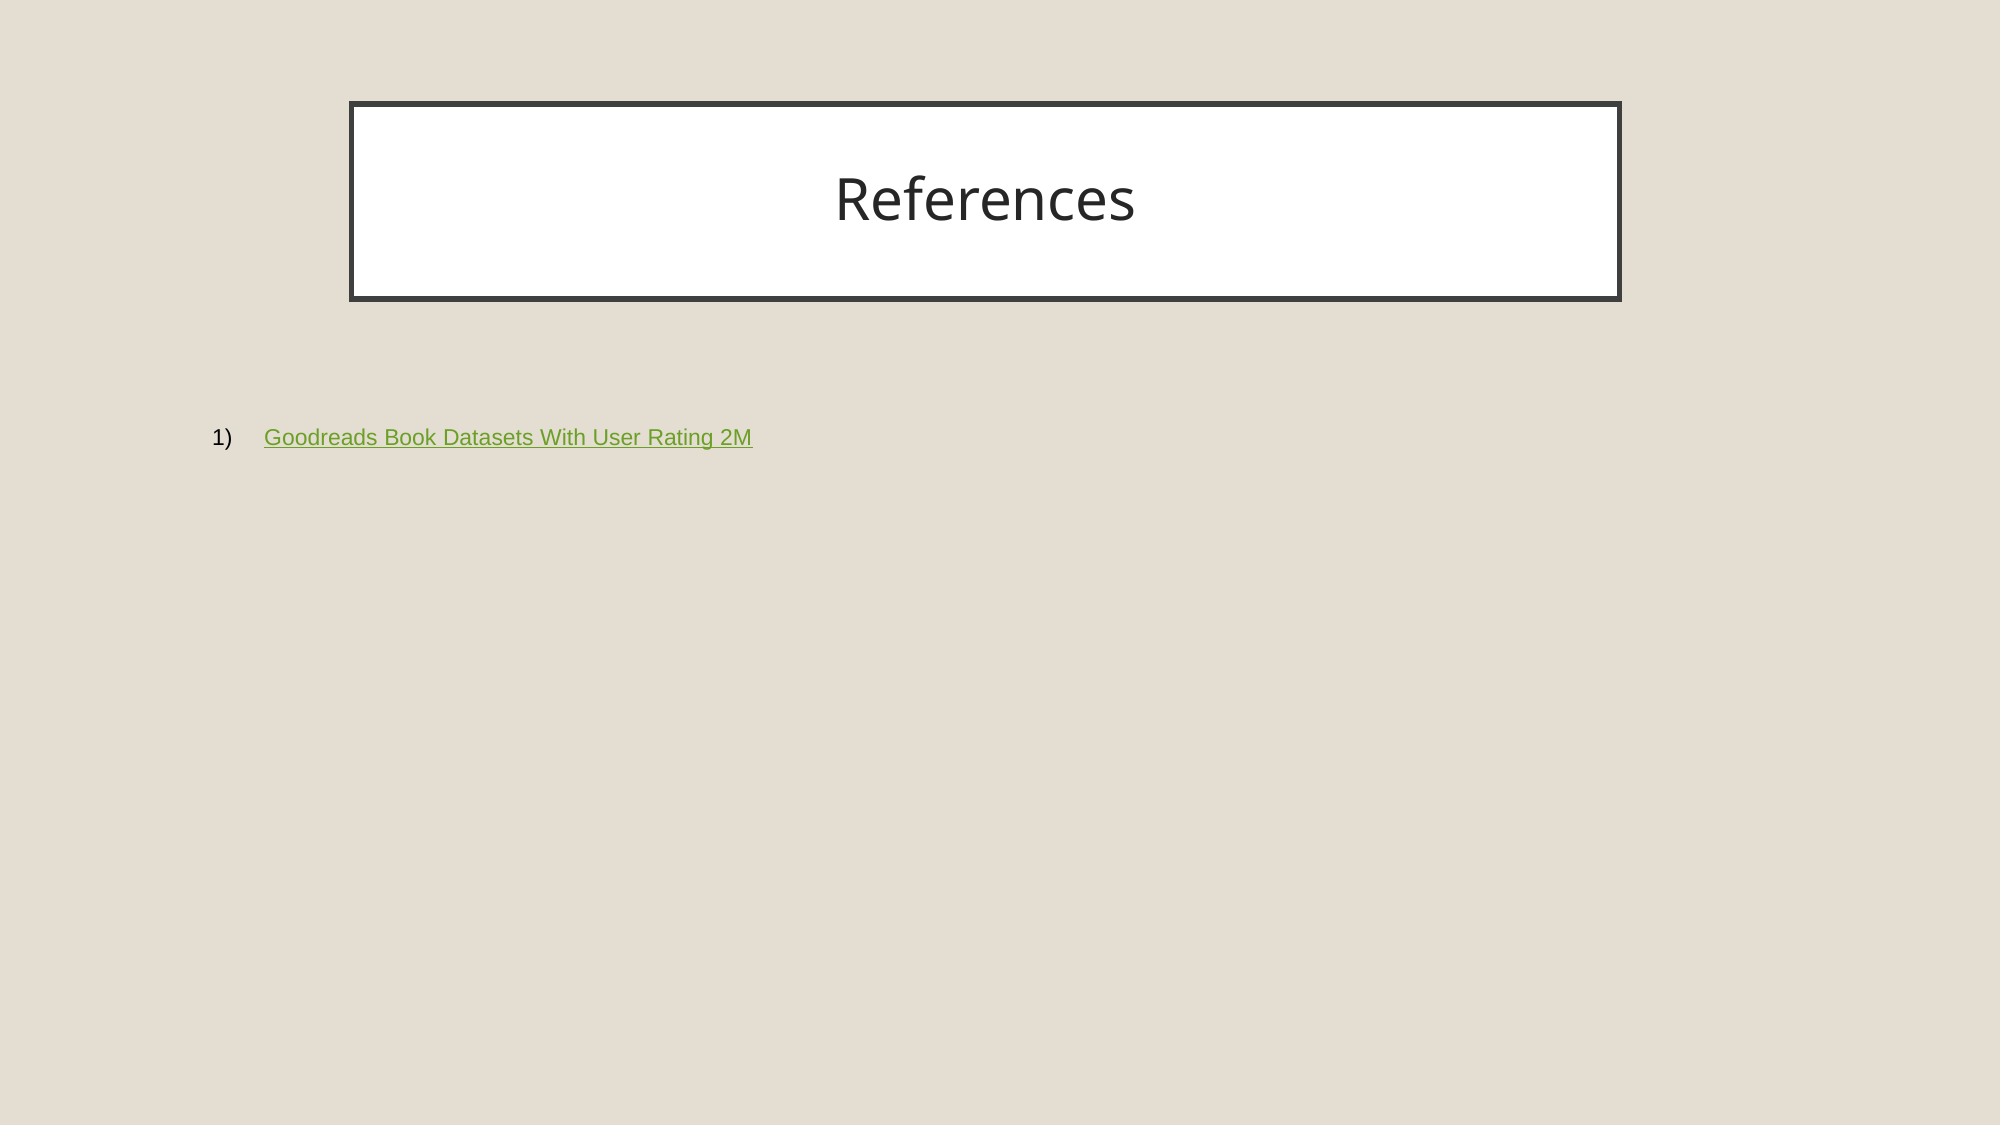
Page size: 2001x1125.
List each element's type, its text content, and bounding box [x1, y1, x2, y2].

title References [349, 101, 1622, 302]
text_box Goodreads Book Datasets With User Rating 2M [174, 407, 1844, 501]
